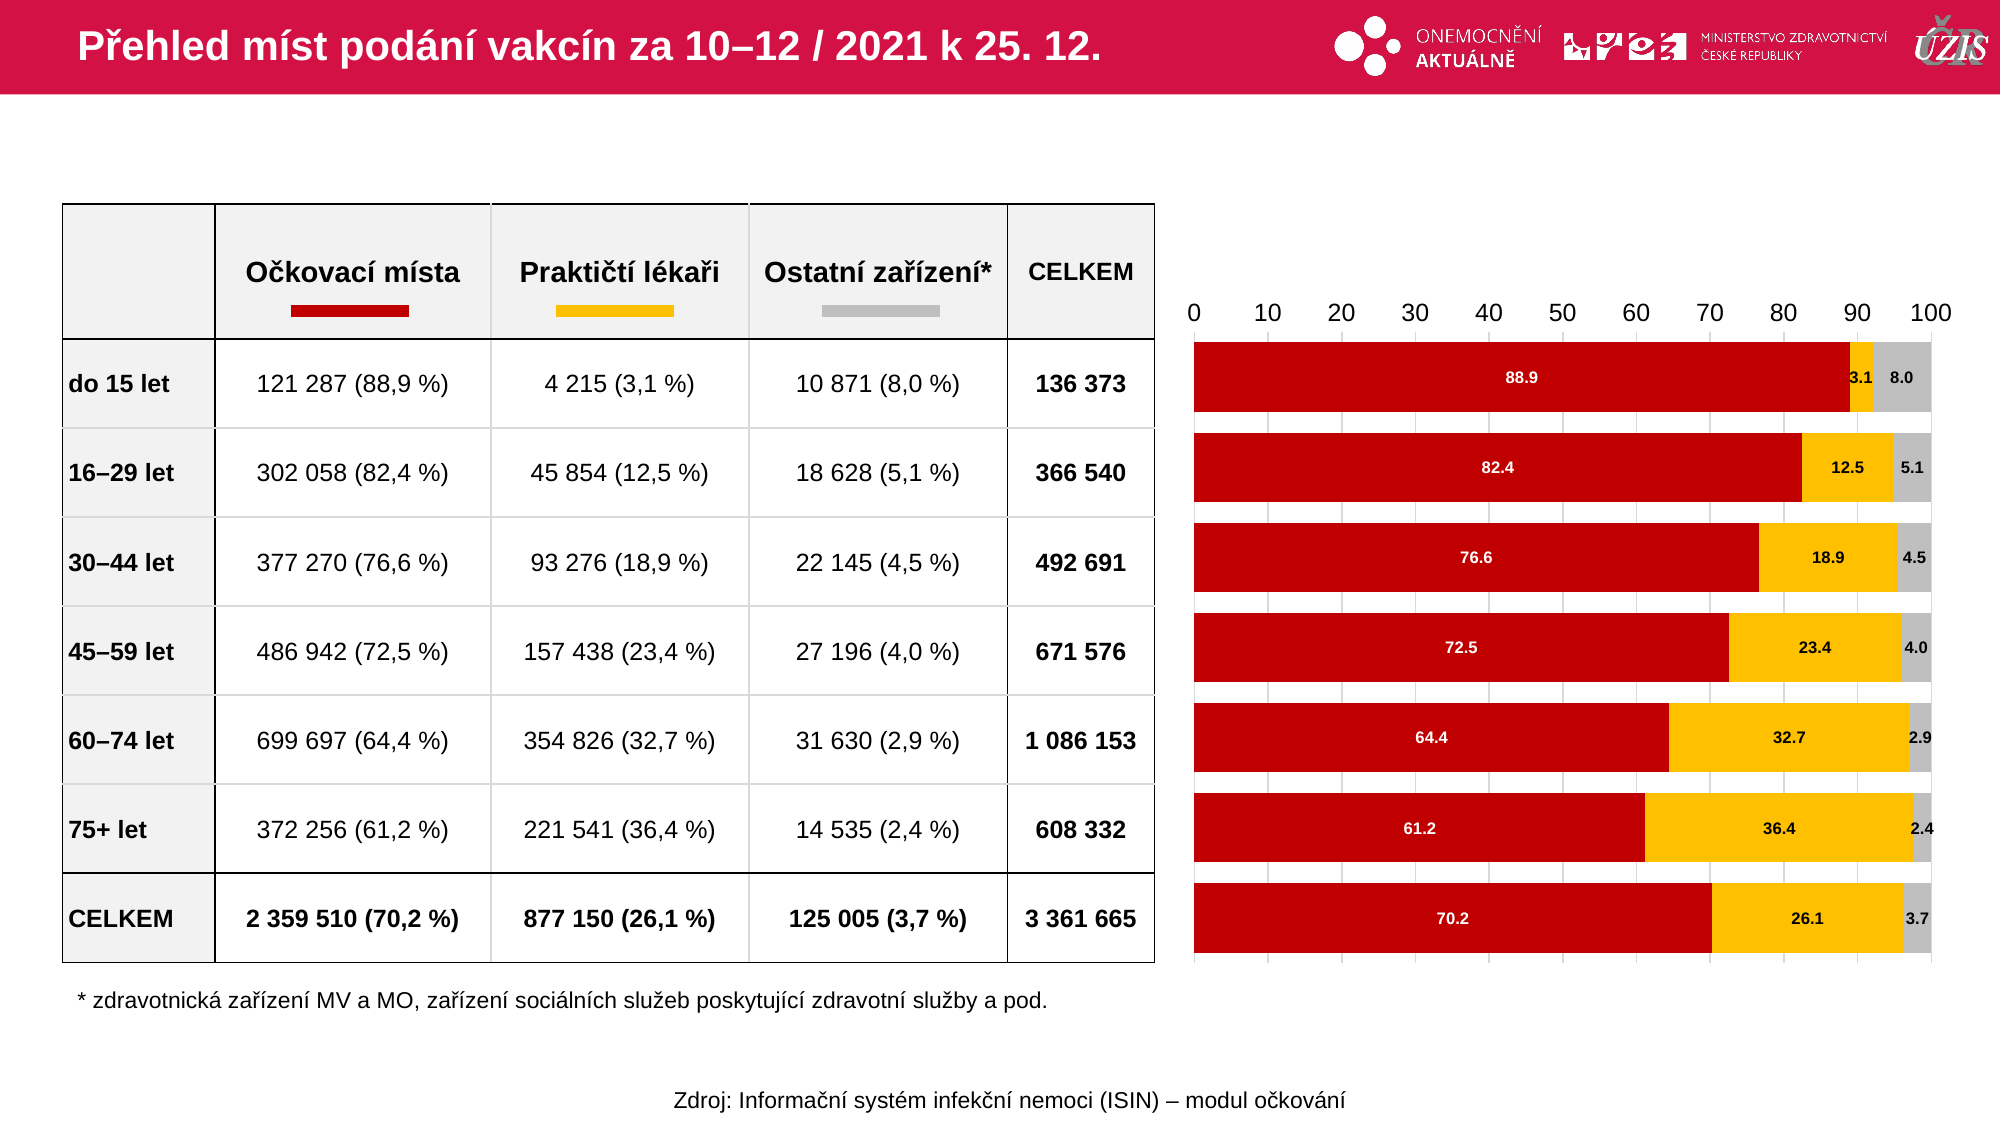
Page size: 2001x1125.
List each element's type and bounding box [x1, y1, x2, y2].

table_cell [1008, 340, 1154, 427]
table_cell [492, 429, 748, 516]
table_cell [63, 874, 214, 962]
table_cell [216, 696, 490, 783]
table_cell [216, 429, 490, 516]
table_header [492, 205, 748, 338]
table_cell [492, 874, 748, 962]
picture [1334, 16, 1542, 76]
table_cell [216, 518, 490, 605]
table_cell [216, 340, 490, 427]
table_cell [63, 696, 214, 783]
table_cell [63, 429, 214, 516]
table_cell [492, 696, 748, 783]
text_box [62, 977, 1099, 1020]
table_cell [1008, 518, 1154, 605]
table_cell [1008, 607, 1154, 694]
table_cell [63, 340, 214, 427]
table_cell [492, 518, 748, 605]
table_cell [492, 340, 748, 427]
table_cell [750, 785, 1007, 872]
picture [1915, 15, 1989, 66]
table_cell [63, 518, 214, 605]
title [62, 0, 1252, 95]
table_cell [492, 785, 748, 872]
table_cell [1008, 429, 1154, 516]
text_box [658, 1078, 1362, 1121]
table_cell [1008, 874, 1154, 962]
table_cell [750, 429, 1007, 516]
chart [1174, 217, 1966, 1030]
table_cell [750, 696, 1007, 783]
table_cell [750, 340, 1007, 427]
table_cell [216, 785, 490, 872]
table_cell [1008, 696, 1154, 783]
table_header [216, 205, 490, 338]
table_cell [1008, 785, 1154, 872]
table_cell [63, 785, 214, 872]
table_header [1008, 205, 1154, 338]
table_cell [750, 518, 1007, 605]
table_cell [63, 607, 214, 694]
picture [1563, 31, 1888, 60]
table_cell [216, 874, 490, 962]
table_header [63, 205, 214, 338]
table_cell [750, 607, 1007, 694]
table_header [750, 205, 1007, 338]
table_cell [750, 874, 1007, 962]
table_cell [216, 607, 490, 694]
table_cell [492, 607, 748, 694]
